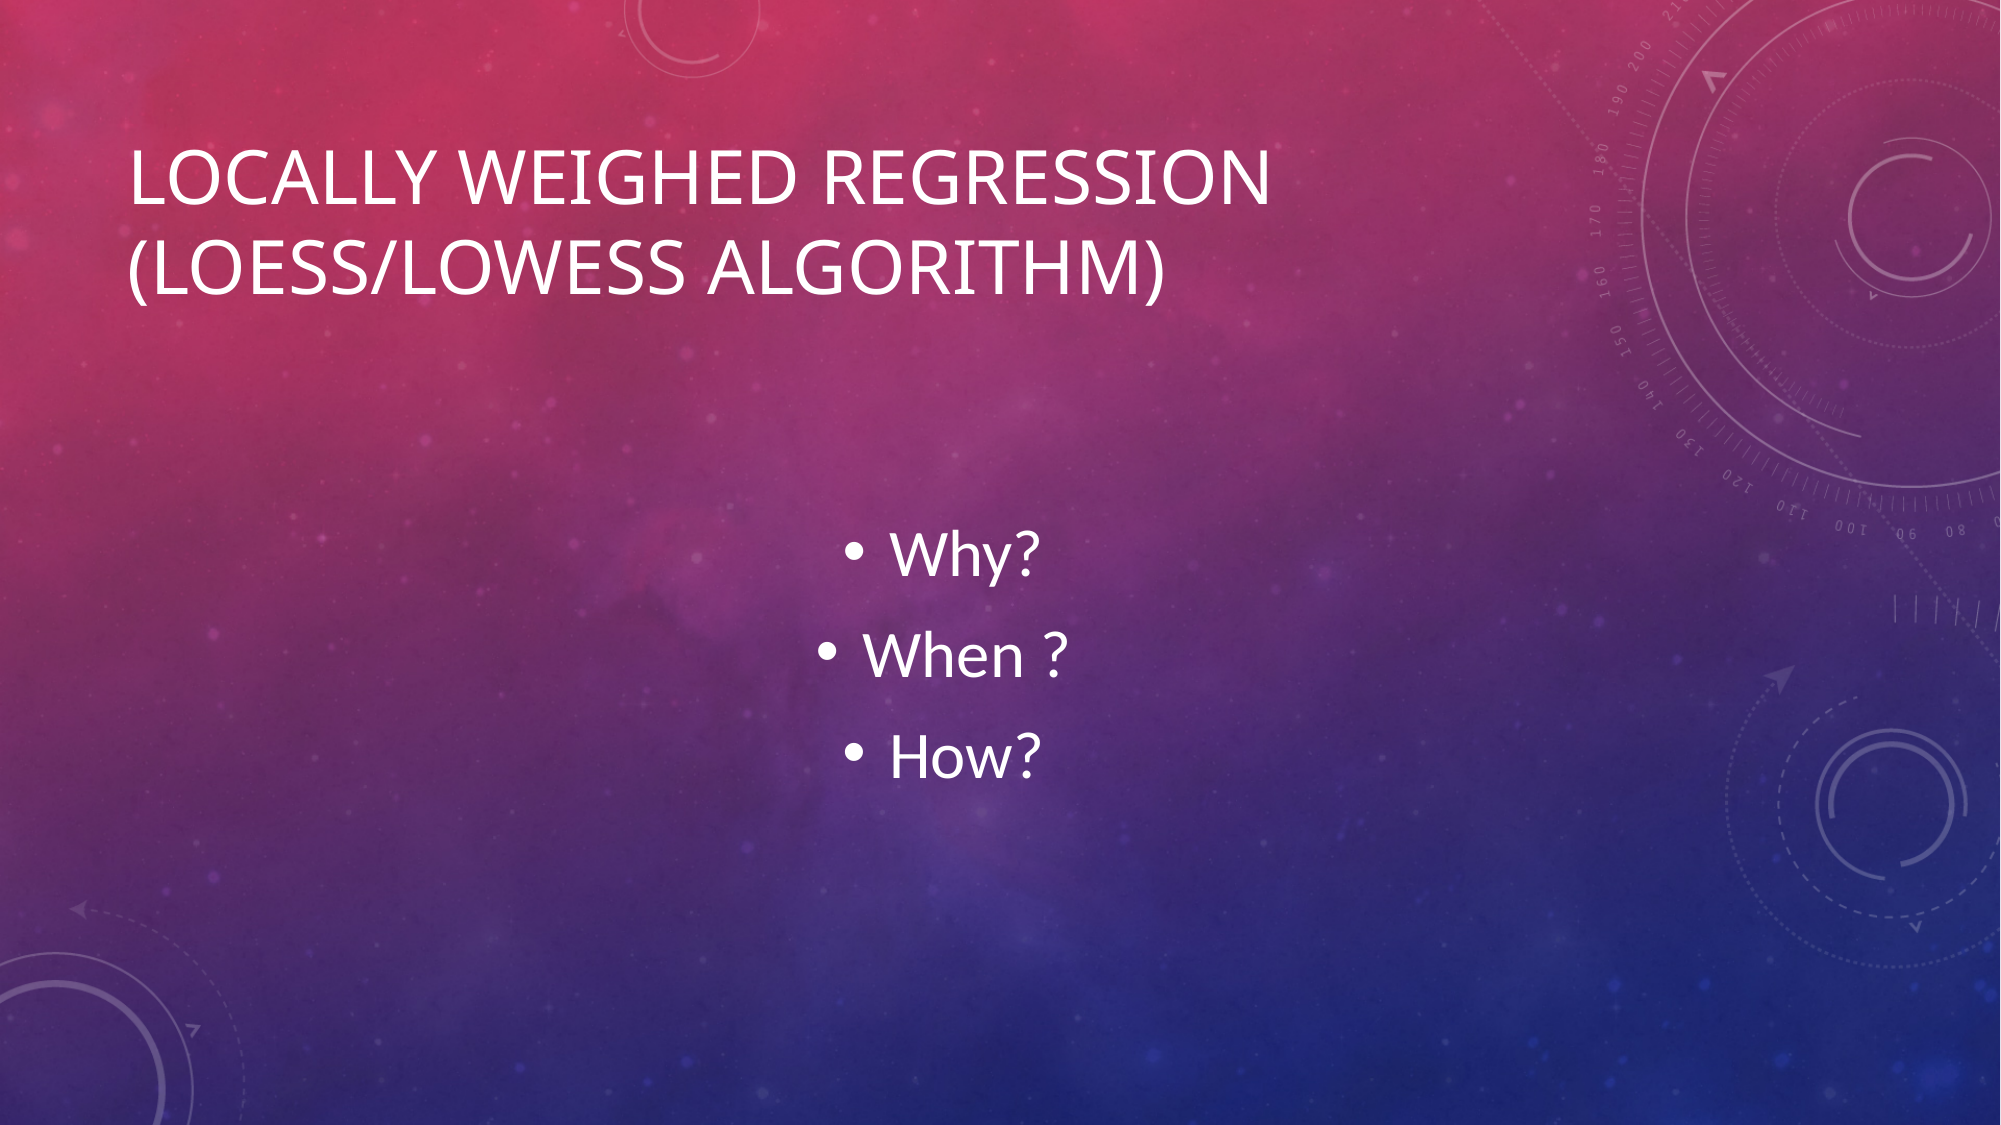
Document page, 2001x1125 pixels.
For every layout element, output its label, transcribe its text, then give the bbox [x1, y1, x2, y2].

picture [0, 0, 2001, 1125]
title Locally WEIGHED rEGRESSION (LOESS/LOWESS ALGORITHM) [112, 99, 1775, 339]
list Why? When ? How? [112, 351, 1775, 950]
